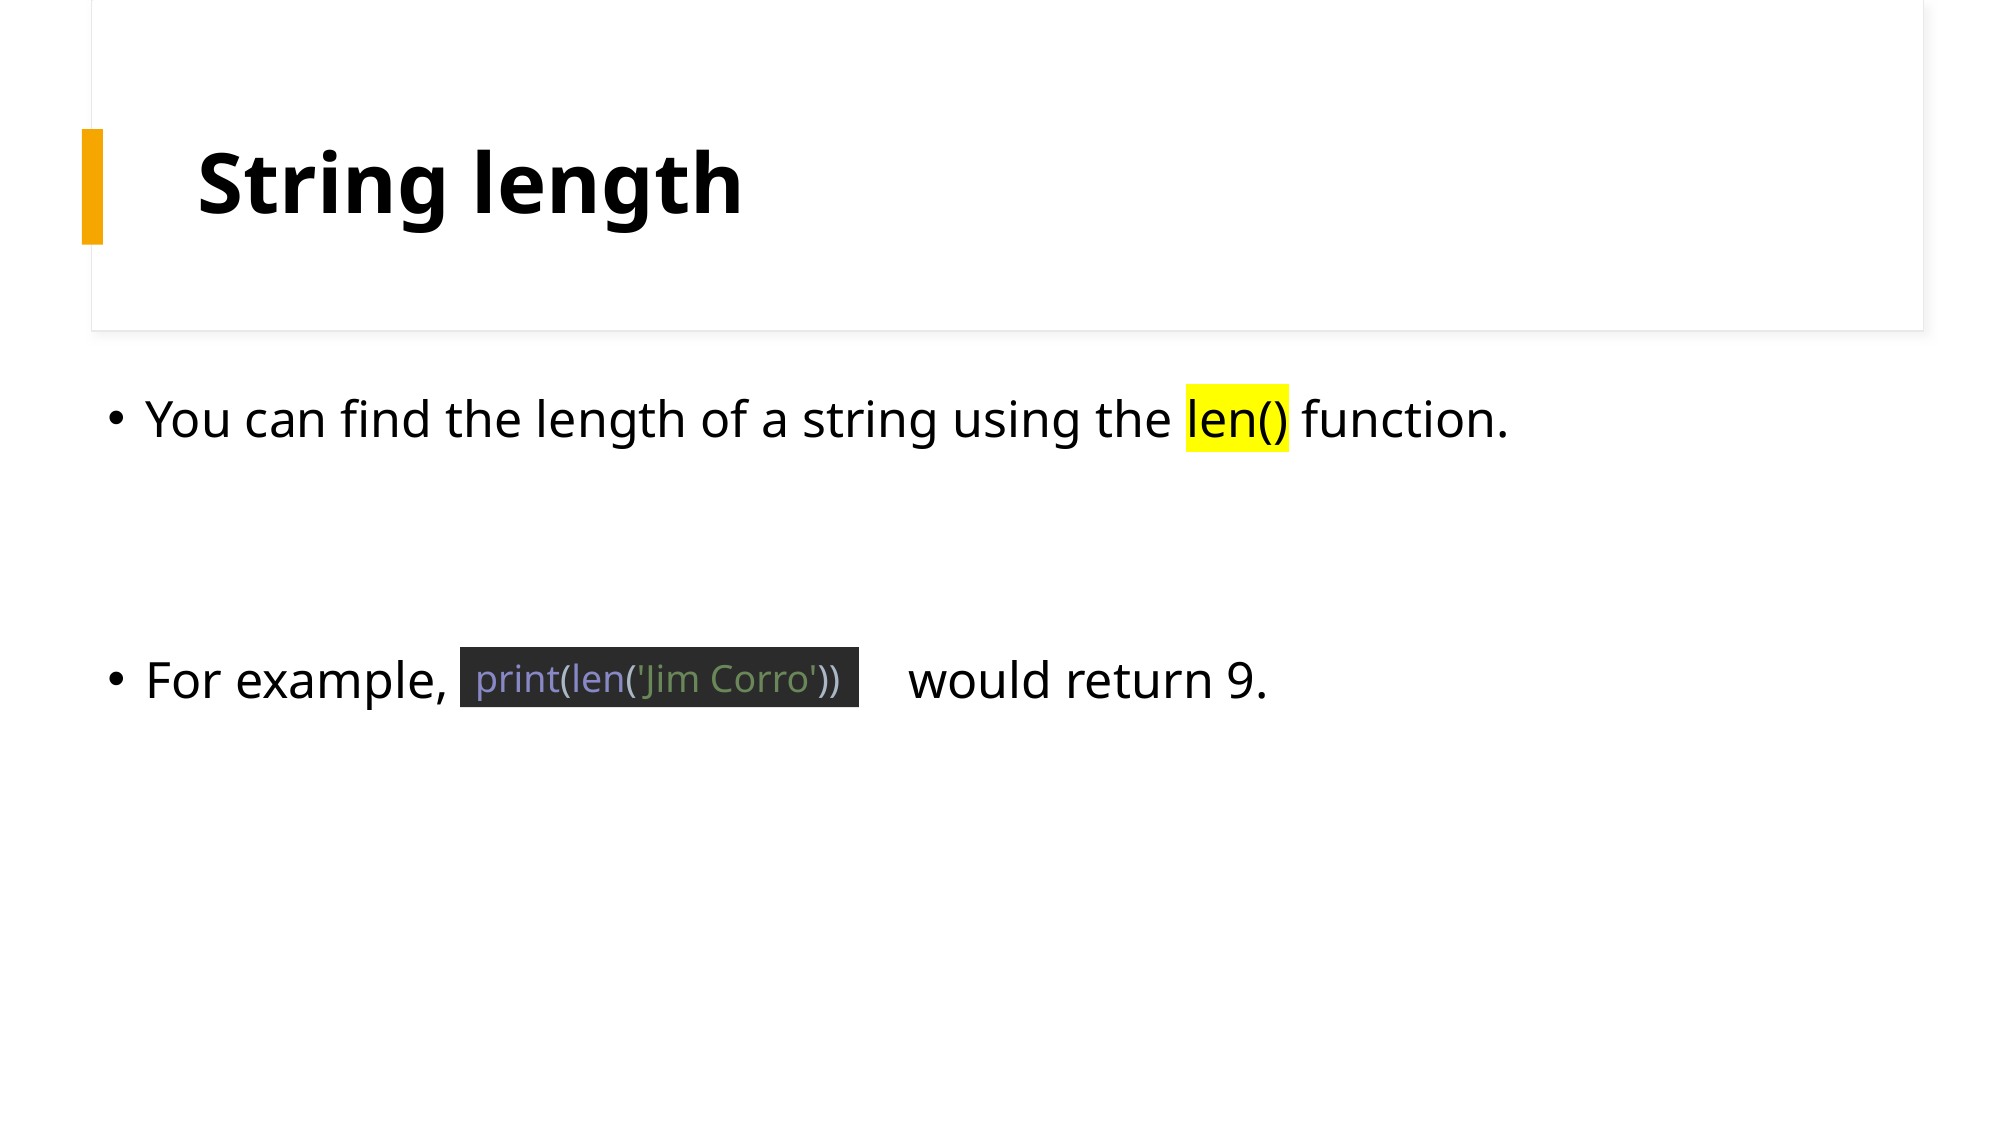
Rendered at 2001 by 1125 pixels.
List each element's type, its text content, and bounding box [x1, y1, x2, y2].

title String length [183, 90, 1851, 284]
text_box print(len('Jim Corro')) [460, 647, 859, 708]
list You can find the length of a string using the len() function. For example, would return 9. [92, 374, 1915, 981]
